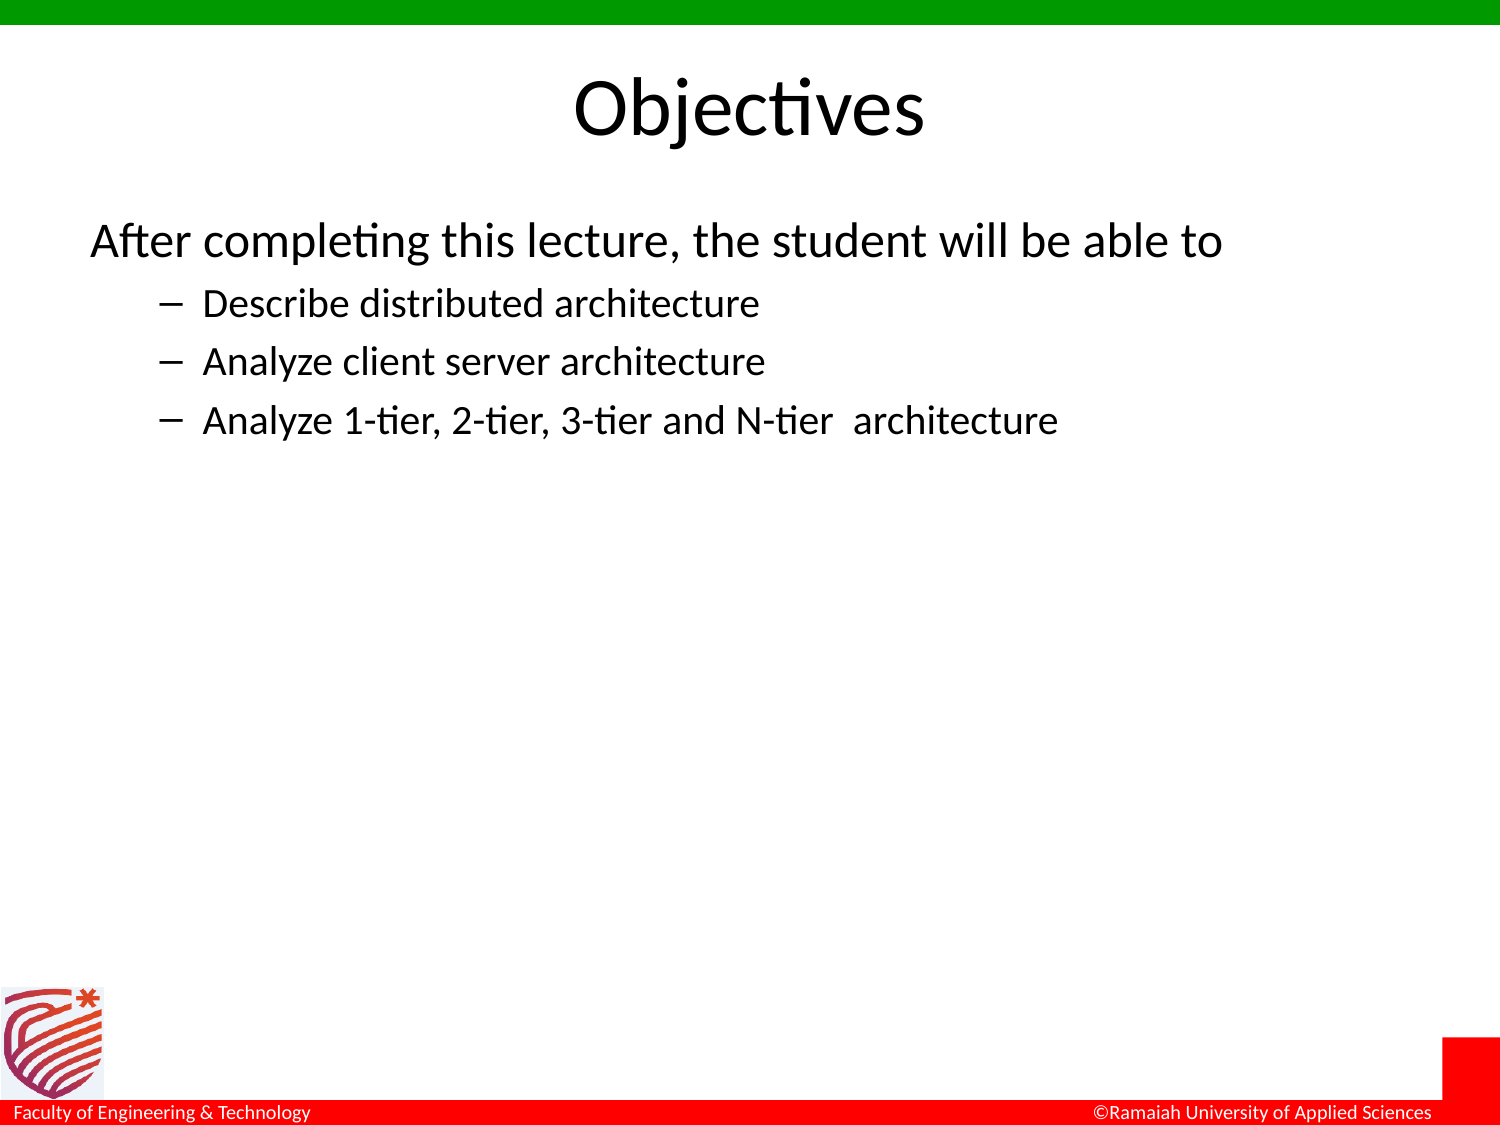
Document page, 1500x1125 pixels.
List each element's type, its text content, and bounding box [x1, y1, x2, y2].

list After completing this lecture, the student will be able to Describe distributed architecture Analyze client server architecture Analyze 1-tier, 2-tier, 3-tier and N-tier architecture [75, 200, 1426, 943]
title Objectives [75, 45, 1425, 200]
picture [1, 987, 104, 1100]
